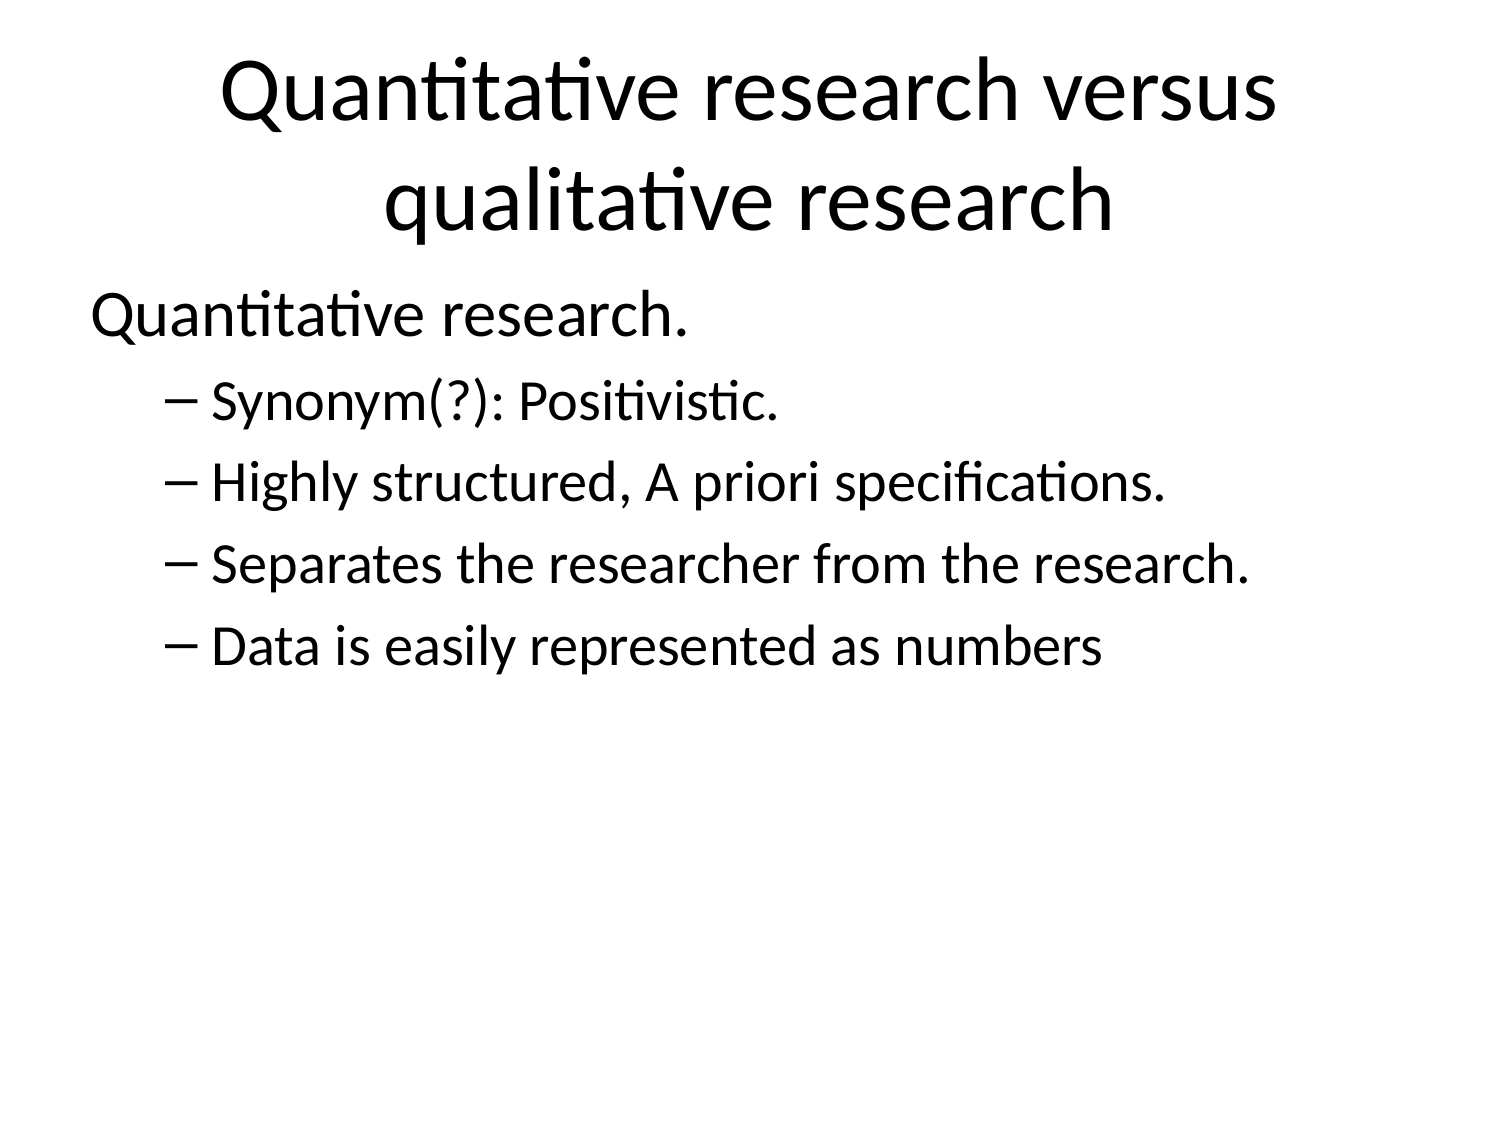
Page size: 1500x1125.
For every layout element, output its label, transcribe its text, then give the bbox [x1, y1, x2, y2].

title Quantitative research versus qualitative research [75, 45, 1425, 233]
list Quantitative research. Synonym(?): Positivistic. Highly structured, A priori specifications. Separates the researcher from the research. Data is easily represented as numbers [75, 262, 1425, 1005]
